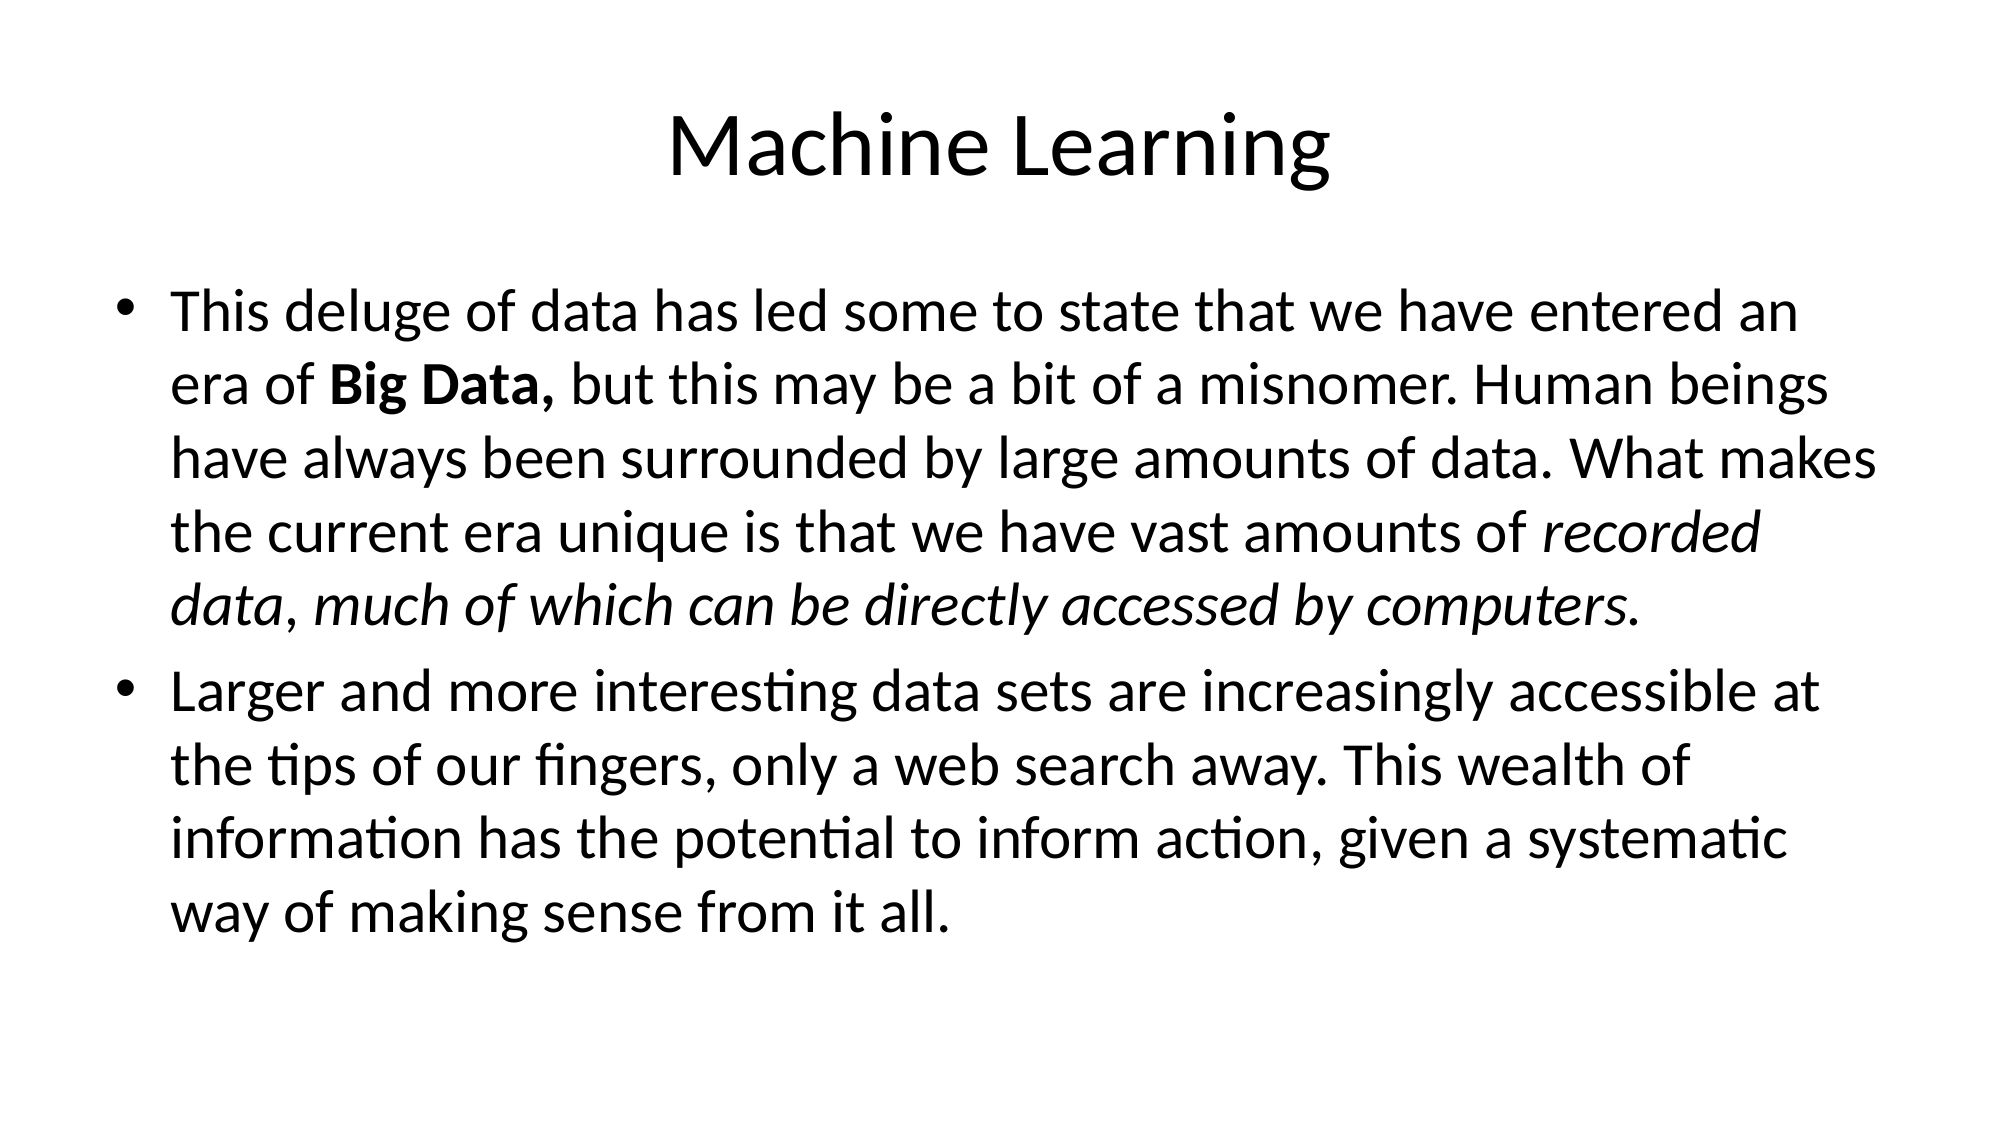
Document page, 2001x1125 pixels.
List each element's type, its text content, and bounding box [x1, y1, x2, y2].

list This deluge of data has led some to state that we have entered an era of Big Data, but this may be a bit of a misnomer. Human beings have always been surrounded by large amounts of data. What makes the current era unique is that we have vast amounts of recorded data, much of which can be directly accessed by computers. Larger and more interesting data sets are increasingly accessible at the tips of our fingers, only a web search away. This wealth of information has the potential to inform action, given a systematic way of making sense from it all. [99, 262, 1900, 1005]
title Machine Learning [99, 45, 1900, 233]
